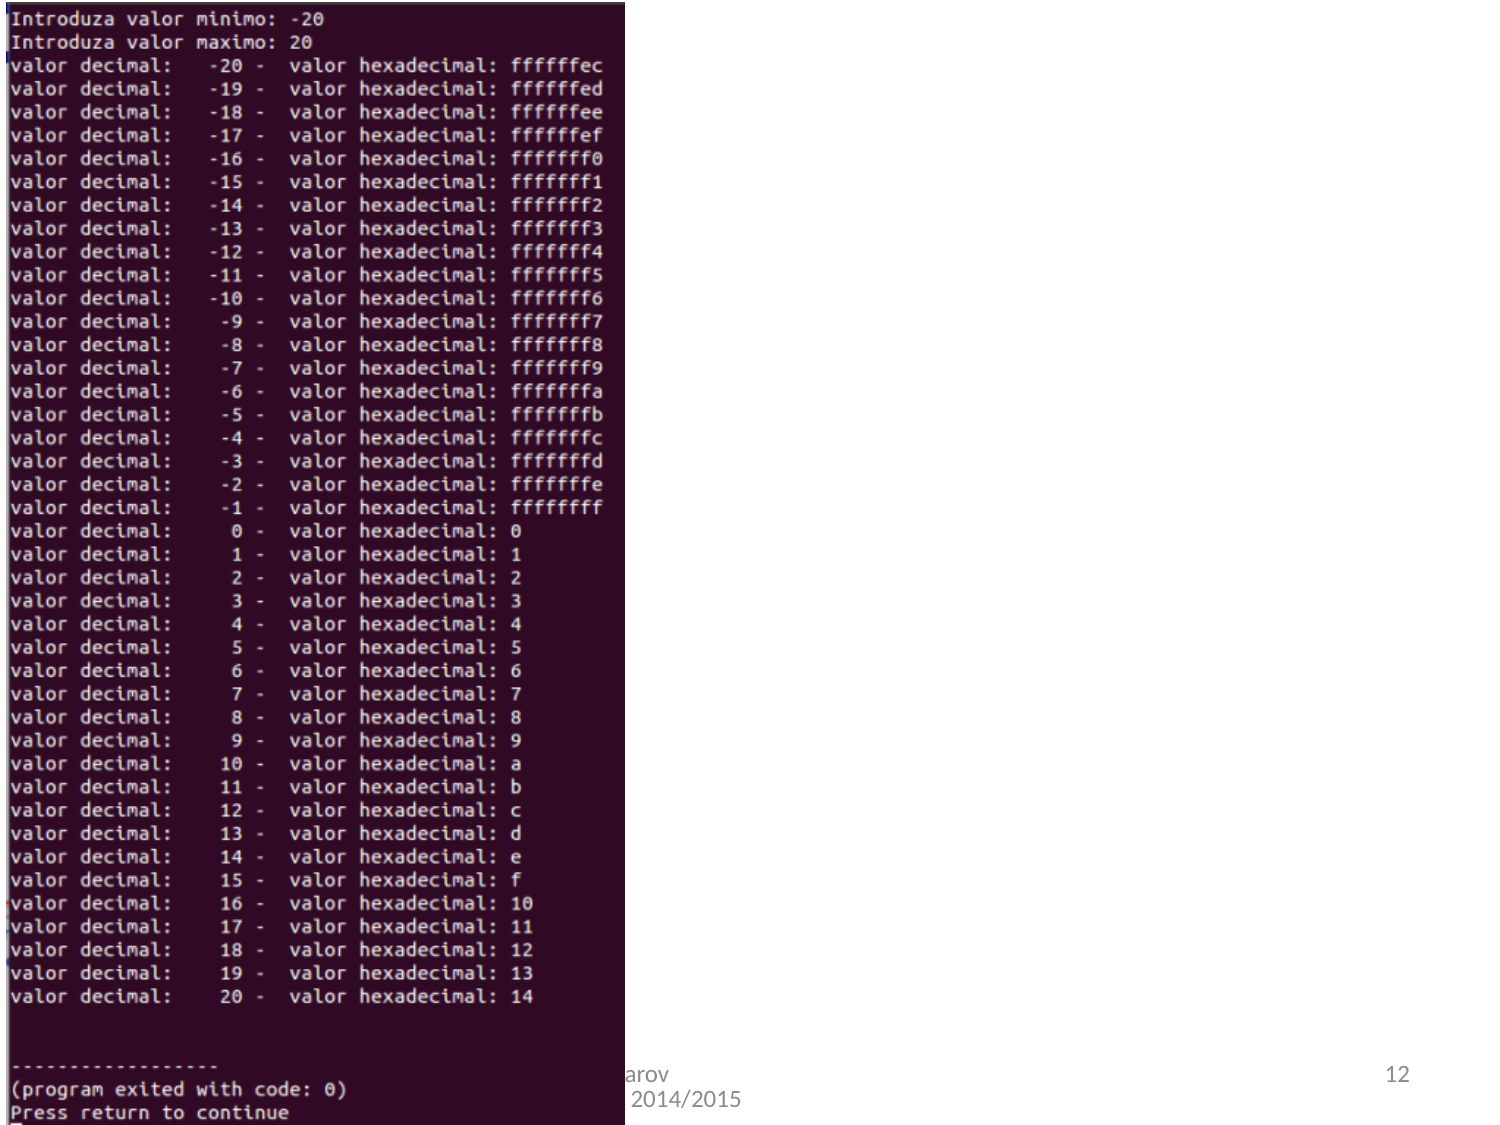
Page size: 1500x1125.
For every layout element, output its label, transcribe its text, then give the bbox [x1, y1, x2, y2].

slide_number 12 [1074, 1042, 1425, 1103]
picture [5, 1, 626, 1125]
footer Valeri Skliarov 2014/2015 [629, 1042, 988, 1103]
